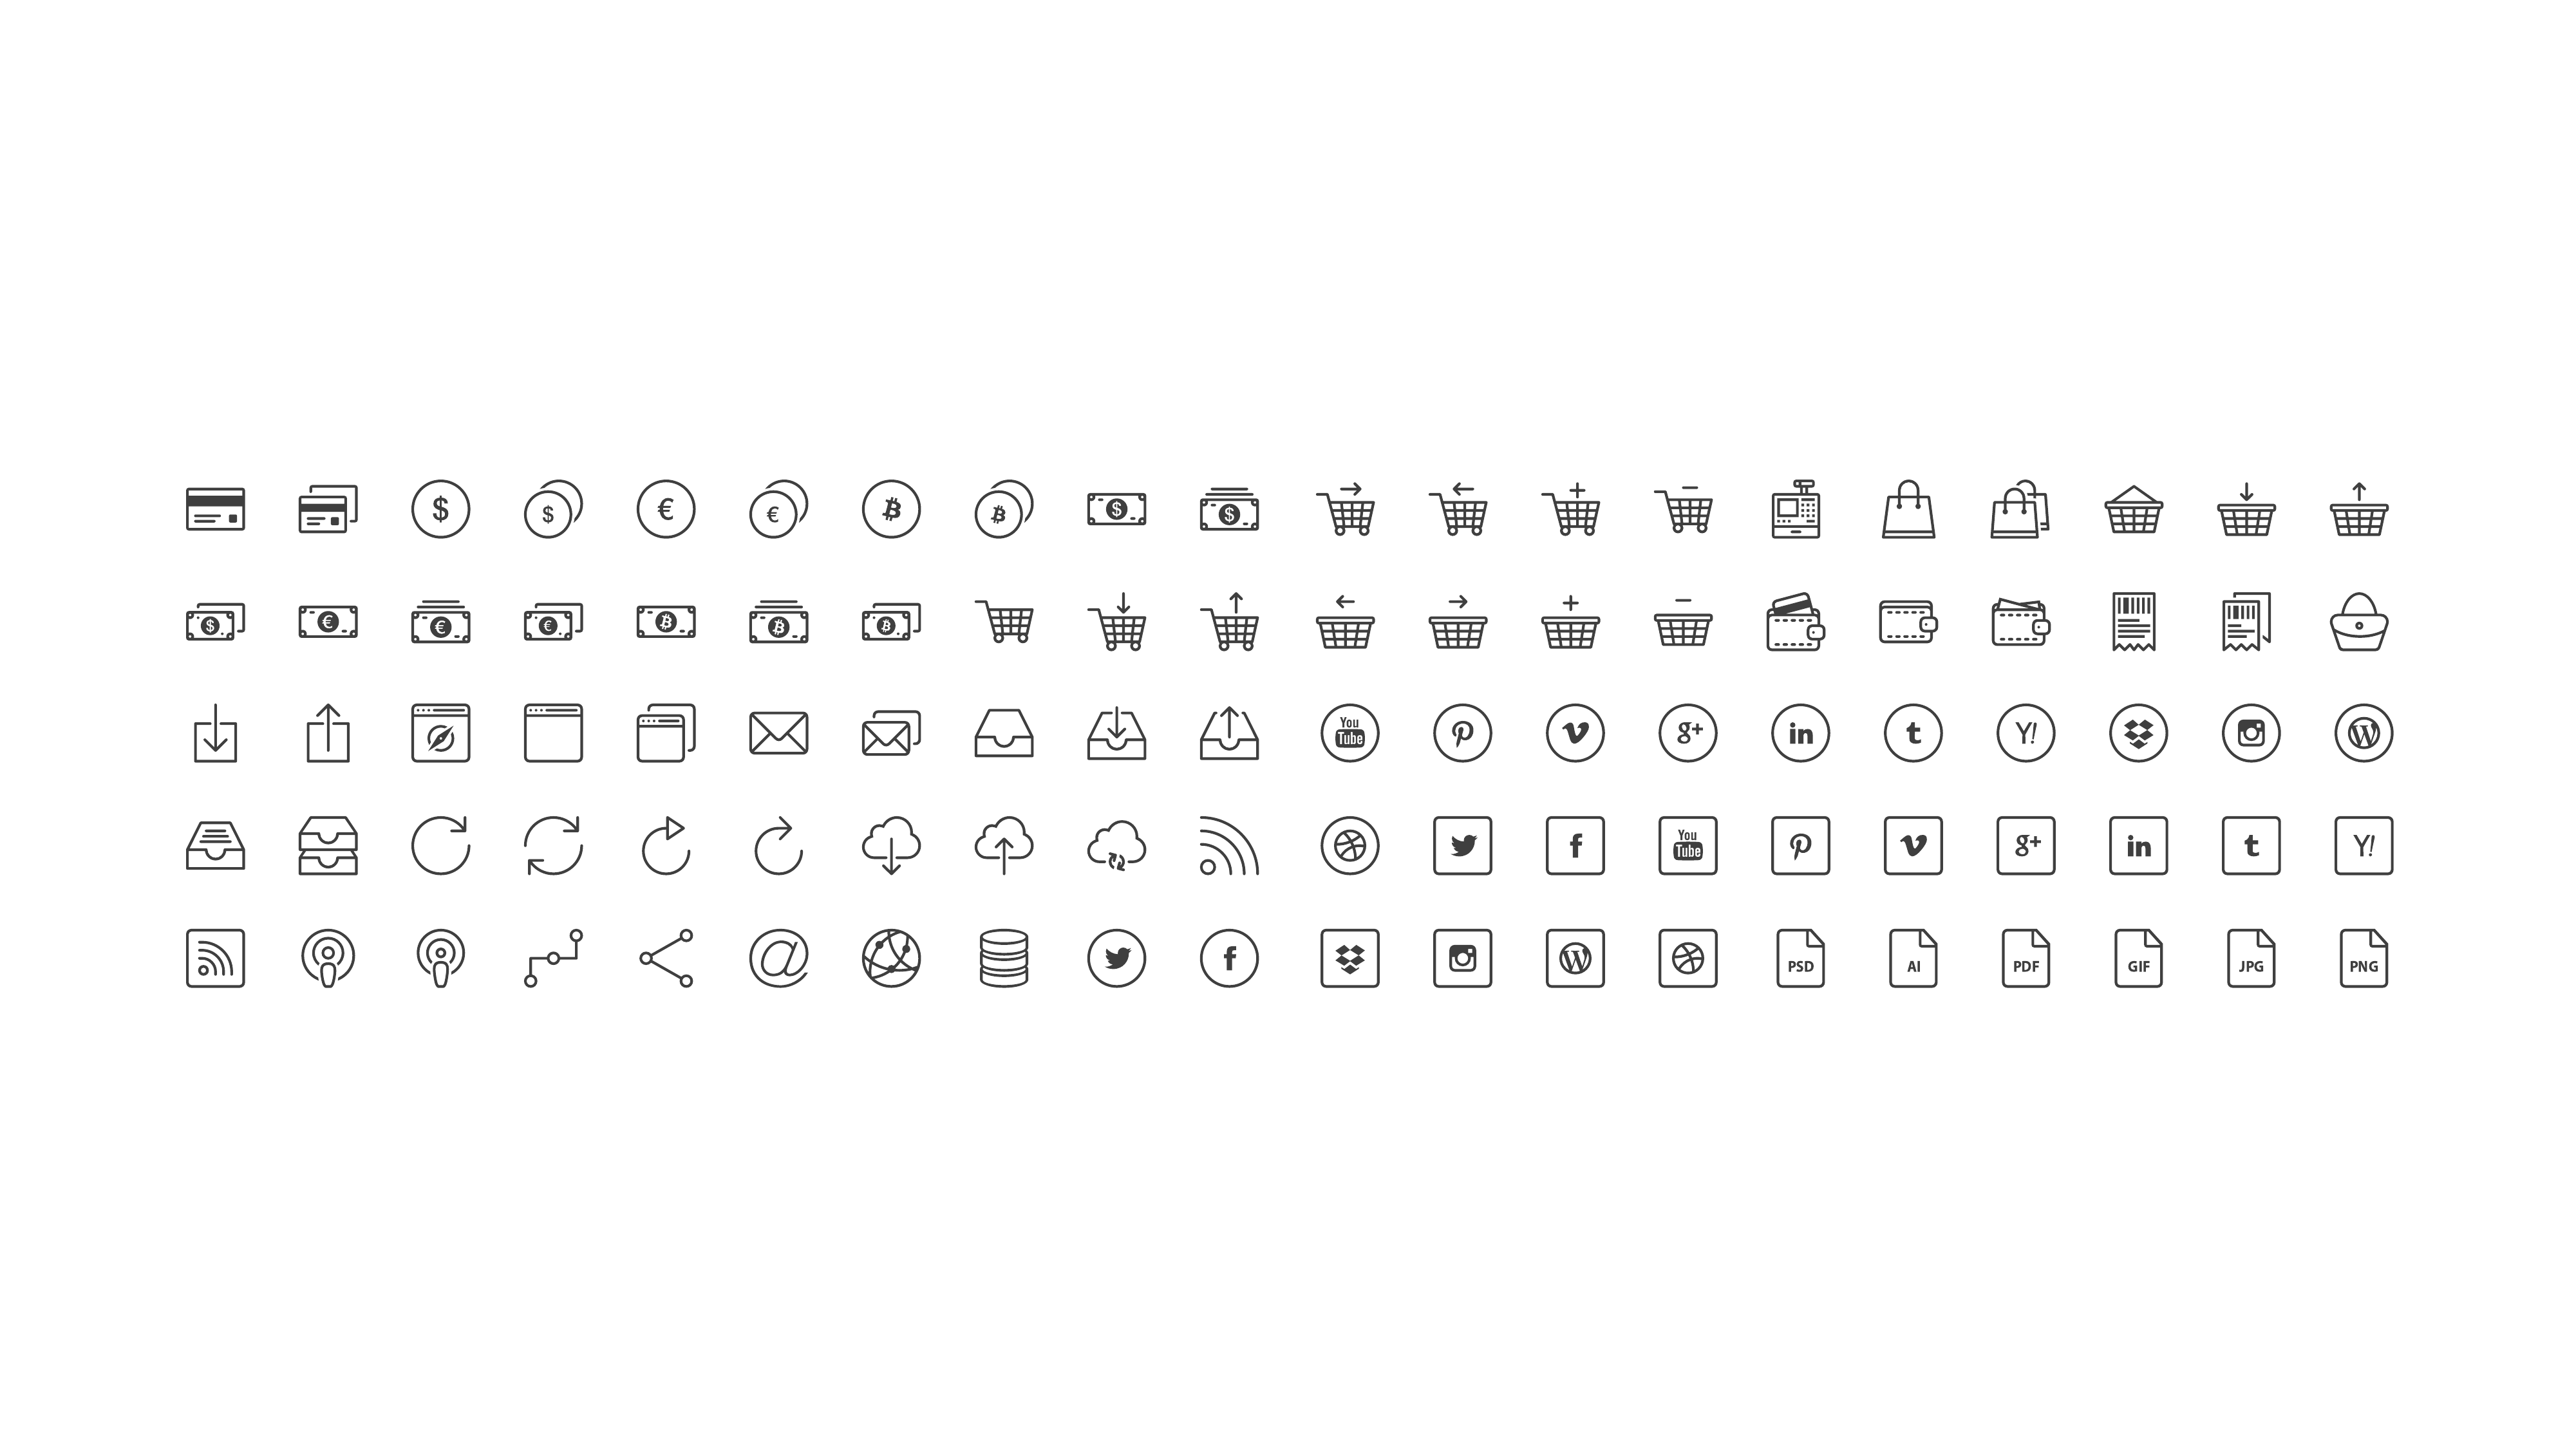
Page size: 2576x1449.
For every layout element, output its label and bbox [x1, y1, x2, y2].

text_box [861, 816, 921, 859]
text_box [1453, 482, 1474, 496]
text_box [523, 490, 572, 539]
text_box [1199, 928, 1259, 988]
text_box [2002, 928, 2051, 988]
text_box [872, 603, 921, 633]
text_box [2329, 503, 2389, 536]
text_box [1682, 486, 1698, 489]
text_box [298, 605, 358, 638]
text_box [528, 844, 583, 875]
text_box [1990, 487, 2039, 539]
text_box [1087, 928, 1147, 988]
text_box [2227, 928, 2276, 988]
text_box [1776, 928, 1825, 988]
text_box [2109, 703, 2168, 763]
text_box [417, 605, 465, 609]
text_box [2353, 482, 2366, 501]
text_box [1659, 816, 1718, 875]
text_box [636, 480, 696, 539]
text_box [1884, 703, 1943, 763]
text_box [1541, 616, 1601, 649]
text_box [1563, 595, 1579, 612]
text_box [2329, 592, 2389, 651]
text_box [995, 837, 1014, 875]
text_box [186, 611, 234, 641]
text_box [1428, 492, 1488, 536]
text_box [760, 600, 798, 603]
text_box [1321, 928, 1380, 988]
text_box [194, 722, 238, 763]
text_box [1210, 487, 1248, 491]
text_box [1336, 595, 1355, 609]
text_box [1541, 492, 1601, 536]
text_box [872, 710, 921, 745]
text_box [974, 490, 1023, 539]
text_box [1087, 608, 1147, 651]
text_box [1109, 852, 1117, 870]
text_box [974, 600, 1034, 644]
text_box [861, 721, 910, 756]
text_box [990, 480, 1034, 523]
text_box [411, 611, 471, 644]
text_box [1340, 482, 1362, 496]
text_box [636, 714, 685, 763]
text_box [2335, 703, 2394, 763]
text_box [523, 816, 579, 847]
text_box [1997, 816, 2056, 875]
text_box [1321, 816, 1380, 875]
text_box [749, 490, 798, 539]
text_box [755, 605, 804, 609]
text_box [1428, 616, 1488, 649]
text_box [1889, 928, 1938, 988]
text_box [186, 487, 245, 531]
text_box [316, 703, 341, 752]
text_box [2240, 482, 2253, 501]
text_box [411, 480, 471, 539]
text_box [1675, 599, 1692, 602]
text_box [523, 611, 572, 641]
text_box [298, 496, 347, 534]
text_box [749, 711, 809, 755]
text_box [636, 605, 696, 638]
text_box [1659, 703, 1718, 763]
text_box [1653, 490, 1713, 534]
text_box [411, 703, 471, 763]
text_box [1771, 816, 1830, 875]
text_box [974, 816, 1034, 859]
text_box [1569, 482, 1586, 499]
text_box [1772, 480, 1821, 539]
text_box [1315, 616, 1375, 649]
text_box [2222, 703, 2281, 763]
text_box [1879, 600, 1939, 644]
text_box [1771, 703, 1830, 763]
text_box [1087, 492, 1147, 525]
text_box [1199, 711, 1259, 760]
text_box [523, 703, 583, 763]
text_box [1199, 498, 1259, 531]
text_box [1881, 480, 1936, 539]
text_box [417, 928, 465, 975]
text_box [196, 603, 245, 633]
text_box [309, 485, 358, 523]
text_box [301, 928, 355, 981]
text_box [1087, 820, 1147, 863]
text_box [1997, 703, 2056, 763]
text_box [2112, 592, 2156, 651]
text_box [749, 928, 809, 988]
text_box [1659, 928, 1718, 988]
text_box [861, 611, 910, 641]
text_box [749, 611, 809, 644]
text_box [1199, 608, 1259, 651]
text_box [1199, 816, 1259, 875]
text_box [2222, 816, 2281, 875]
text_box [642, 816, 691, 875]
text_box [1884, 816, 1943, 875]
text_box [1116, 592, 1131, 614]
text_box [1315, 492, 1375, 536]
text_box [1229, 592, 1243, 614]
text_box [1766, 592, 1826, 651]
text_box [639, 928, 693, 988]
text_box [1653, 613, 1713, 646]
text_box [647, 703, 696, 752]
text_box [320, 962, 337, 988]
text_box [2114, 928, 2163, 988]
text_box [433, 960, 449, 988]
text_box [1107, 706, 1127, 739]
text_box [2109, 816, 2168, 875]
text_box [1433, 928, 1492, 988]
text_box [765, 480, 809, 523]
text_box [411, 816, 471, 875]
text_box [882, 837, 901, 875]
text_box [974, 709, 1034, 758]
text_box [2223, 600, 2261, 651]
text_box [523, 928, 583, 988]
text_box [306, 722, 350, 763]
text_box [422, 600, 460, 603]
text_box [186, 928, 245, 988]
text_box [534, 603, 583, 633]
text_box [203, 703, 228, 752]
text_box [2104, 485, 2164, 534]
text_box [1205, 492, 1254, 496]
text_box [1546, 703, 1605, 763]
text_box [2233, 592, 2271, 644]
text_box [861, 928, 921, 988]
text_box [1433, 703, 1492, 763]
text_box [1433, 816, 1492, 875]
text_box [755, 816, 804, 875]
text_box [1991, 597, 2051, 646]
text_box [540, 480, 583, 523]
text_box [861, 480, 921, 539]
text_box [2016, 480, 2050, 531]
text_box [2340, 928, 2389, 988]
text_box [1116, 854, 1125, 872]
text_box [1220, 706, 1239, 739]
text_box [2217, 503, 2277, 536]
text_box [298, 816, 358, 875]
text_box [1546, 928, 1605, 988]
text_box [186, 821, 245, 870]
text_box [1087, 711, 1147, 760]
text_box [1546, 816, 1605, 875]
text_box [2335, 816, 2394, 875]
text_box [1321, 703, 1380, 763]
text_box [1449, 595, 1468, 609]
text_box [980, 928, 1029, 988]
